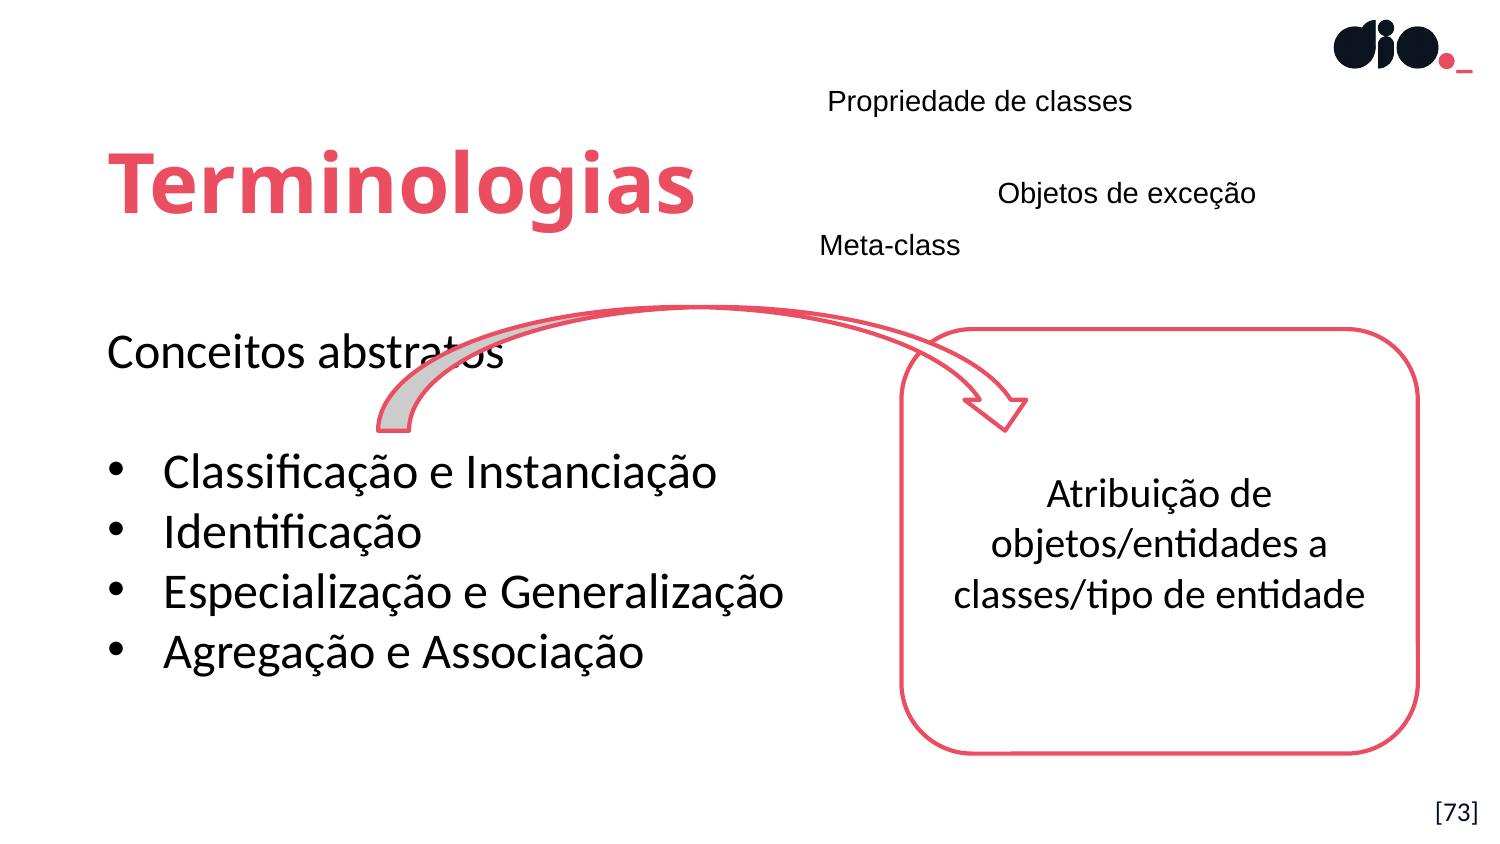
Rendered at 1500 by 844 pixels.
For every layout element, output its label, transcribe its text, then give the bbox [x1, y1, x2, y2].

text_box Conceitos abstratos Classificação e Instanciação Identificação Especialização e Generalização Agregação e Associação [92, 242, 862, 755]
text_box Propriedade de classes [755, 75, 1206, 125]
picture [1333, 19, 1473, 74]
text_box Atribuição de objetos/entidades a classes/tipo de entidade [899, 327, 1420, 756]
text_box [375, 304, 1029, 433]
text_box Terminologias [92, 104, 722, 242]
text_box Objetos de exceção [902, 167, 1353, 217]
text_box Meta-class [665, 218, 1116, 269]
slide_number [<número>] [1403, 779, 1494, 844]
